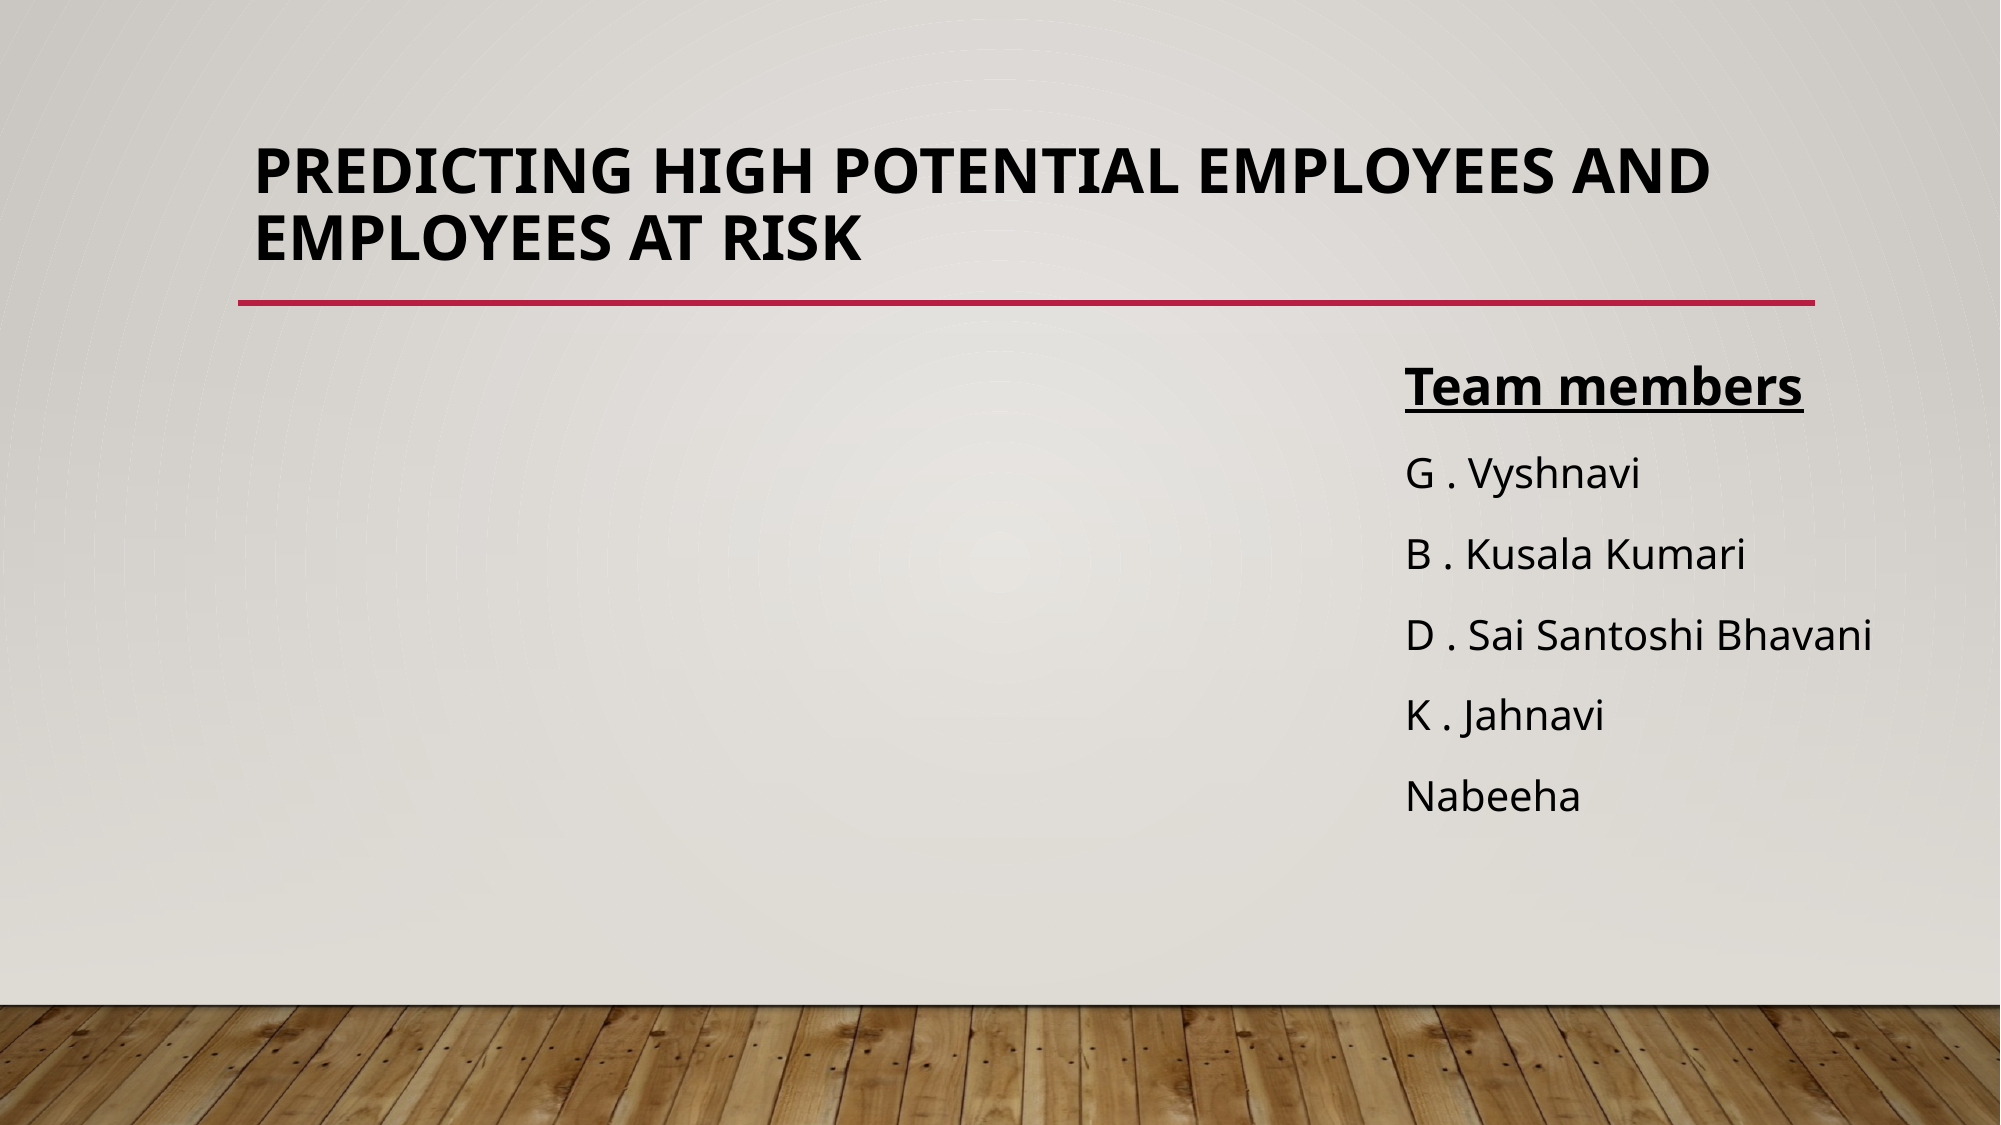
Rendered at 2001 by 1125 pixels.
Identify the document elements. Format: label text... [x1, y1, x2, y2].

title Predicting high potential employees and employees at risk [238, 131, 1814, 305]
list Team members G . Vyshnavi B . Kusala Kumari D . Sai Santoshi Bhavani K . Jahnavi Nabeeha [1389, 333, 2000, 900]
picture [0, 1005, 2000, 1125]
